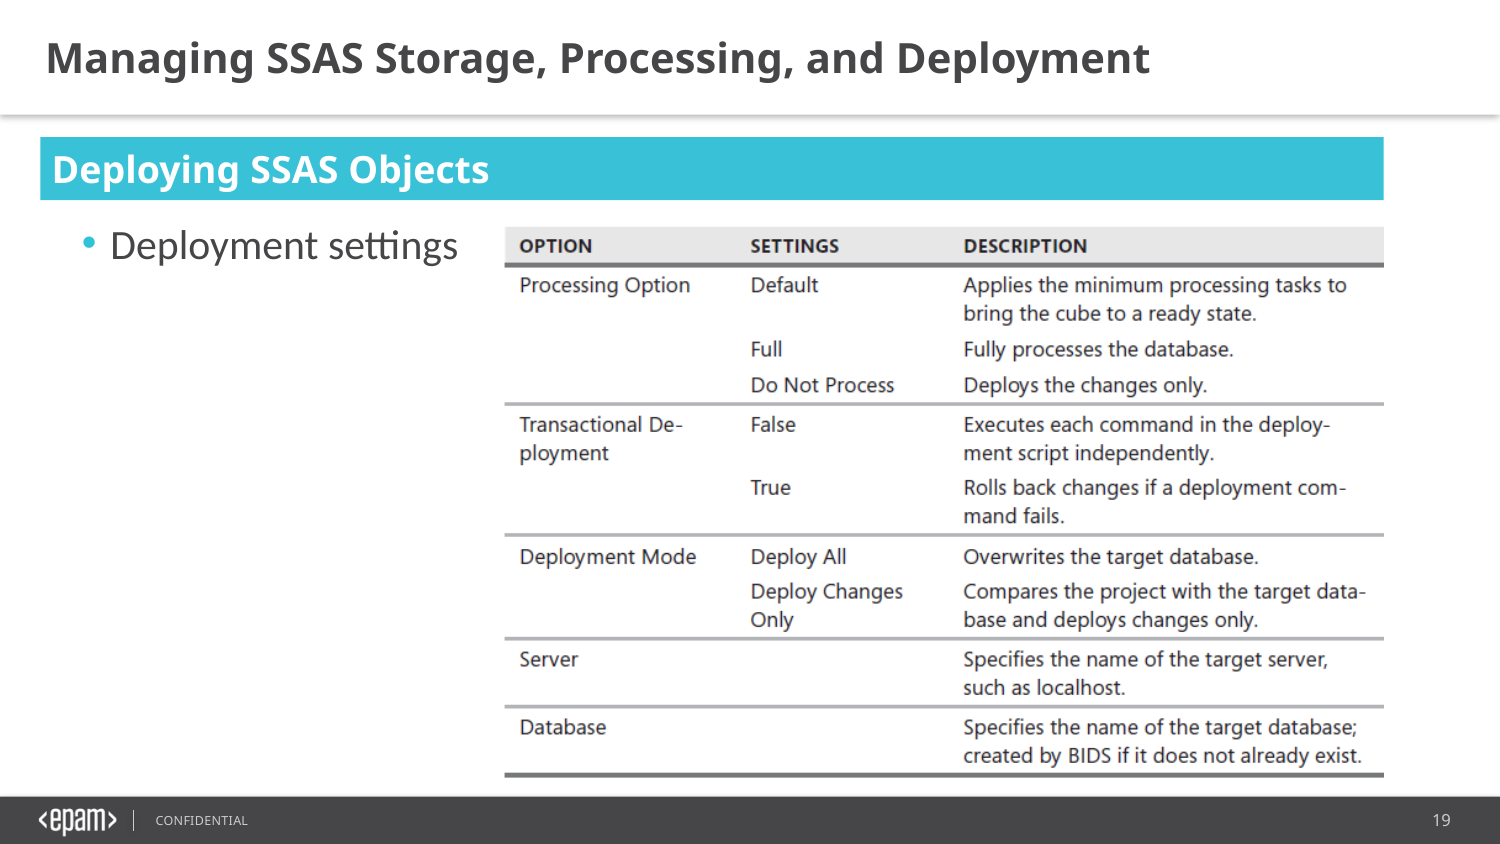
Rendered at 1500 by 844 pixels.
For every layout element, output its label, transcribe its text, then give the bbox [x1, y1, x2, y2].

picture [501, 222, 1384, 779]
text_box Deployment settings [67, 205, 1433, 718]
picture [38, 808, 117, 837]
list ​Managing SSAS Storage, Processing, and Deployment [0, 0, 1500, 115]
text_box Deploying SSAS Objects [40, 137, 1384, 201]
